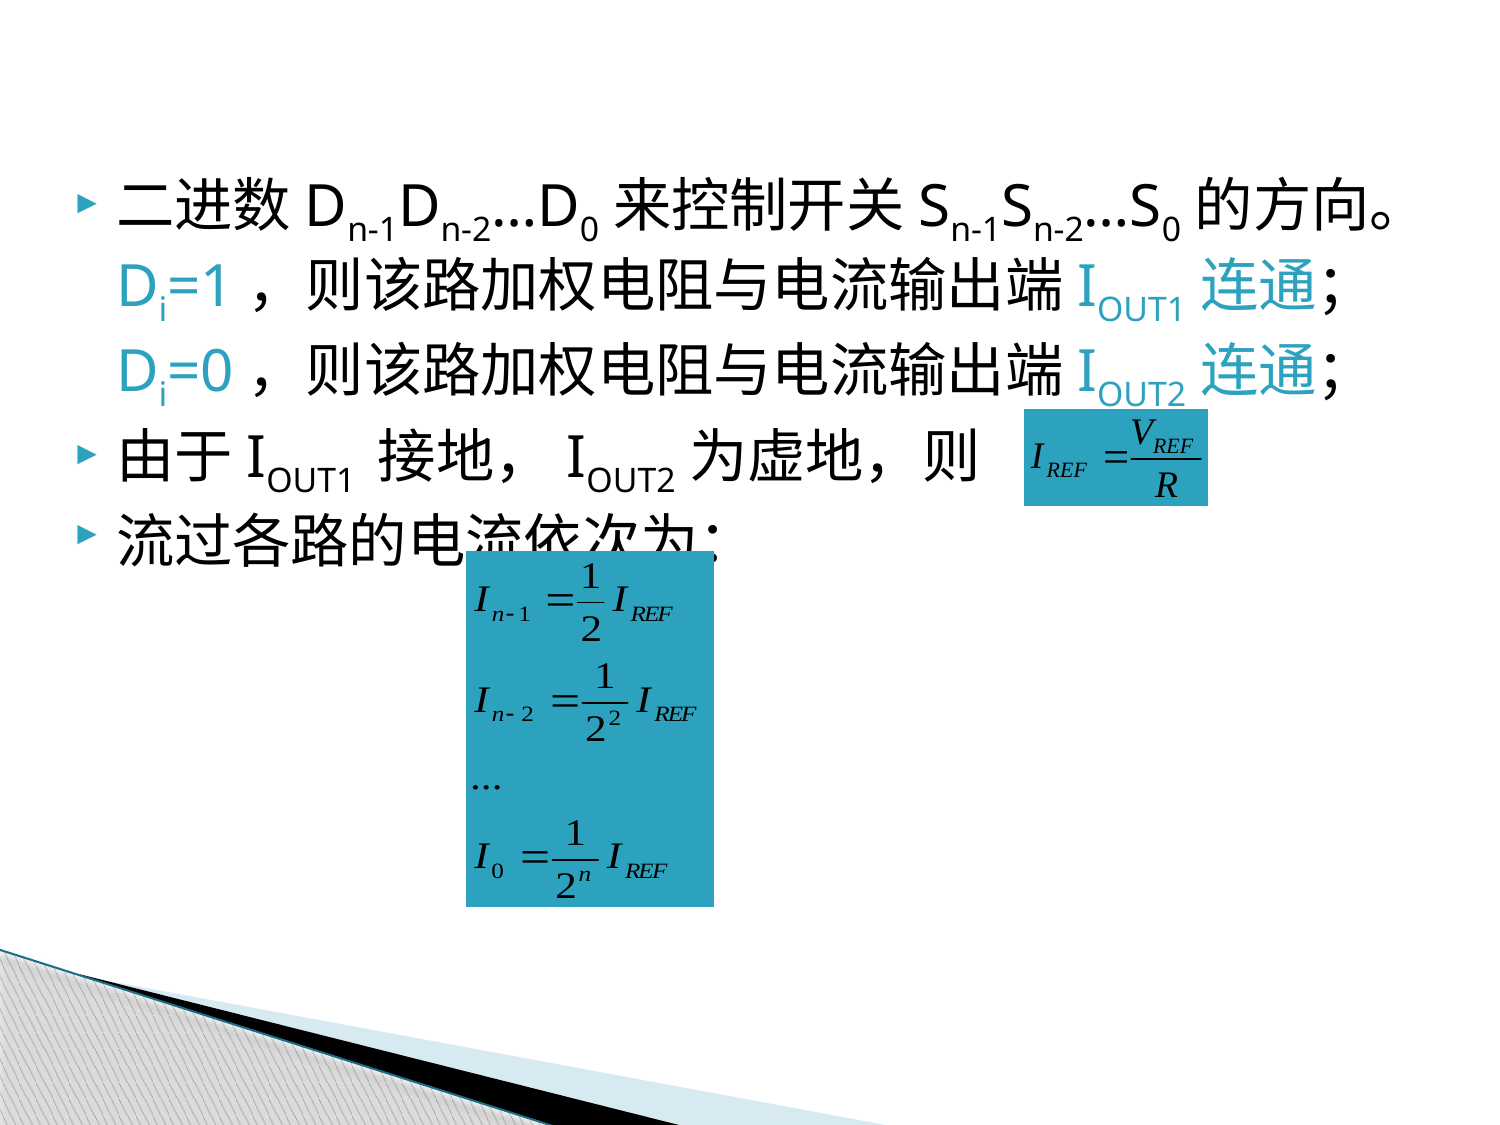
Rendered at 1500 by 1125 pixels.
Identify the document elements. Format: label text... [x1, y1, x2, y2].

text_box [466, 550, 715, 908]
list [1023, 408, 1209, 506]
list 二进数Dn-1Dn-2…D0来控制开关Sn-1Sn-2…S0的方向。Di=1，则该路加权电阻与电流输出端IOUT1连通； Di=0，则该路加权电阻与电流输出端IOUT2连通； 由于IOUT1 接地，IOUT2为虚地，则 流过各路的电流依次为： [41, 160, 1459, 764]
